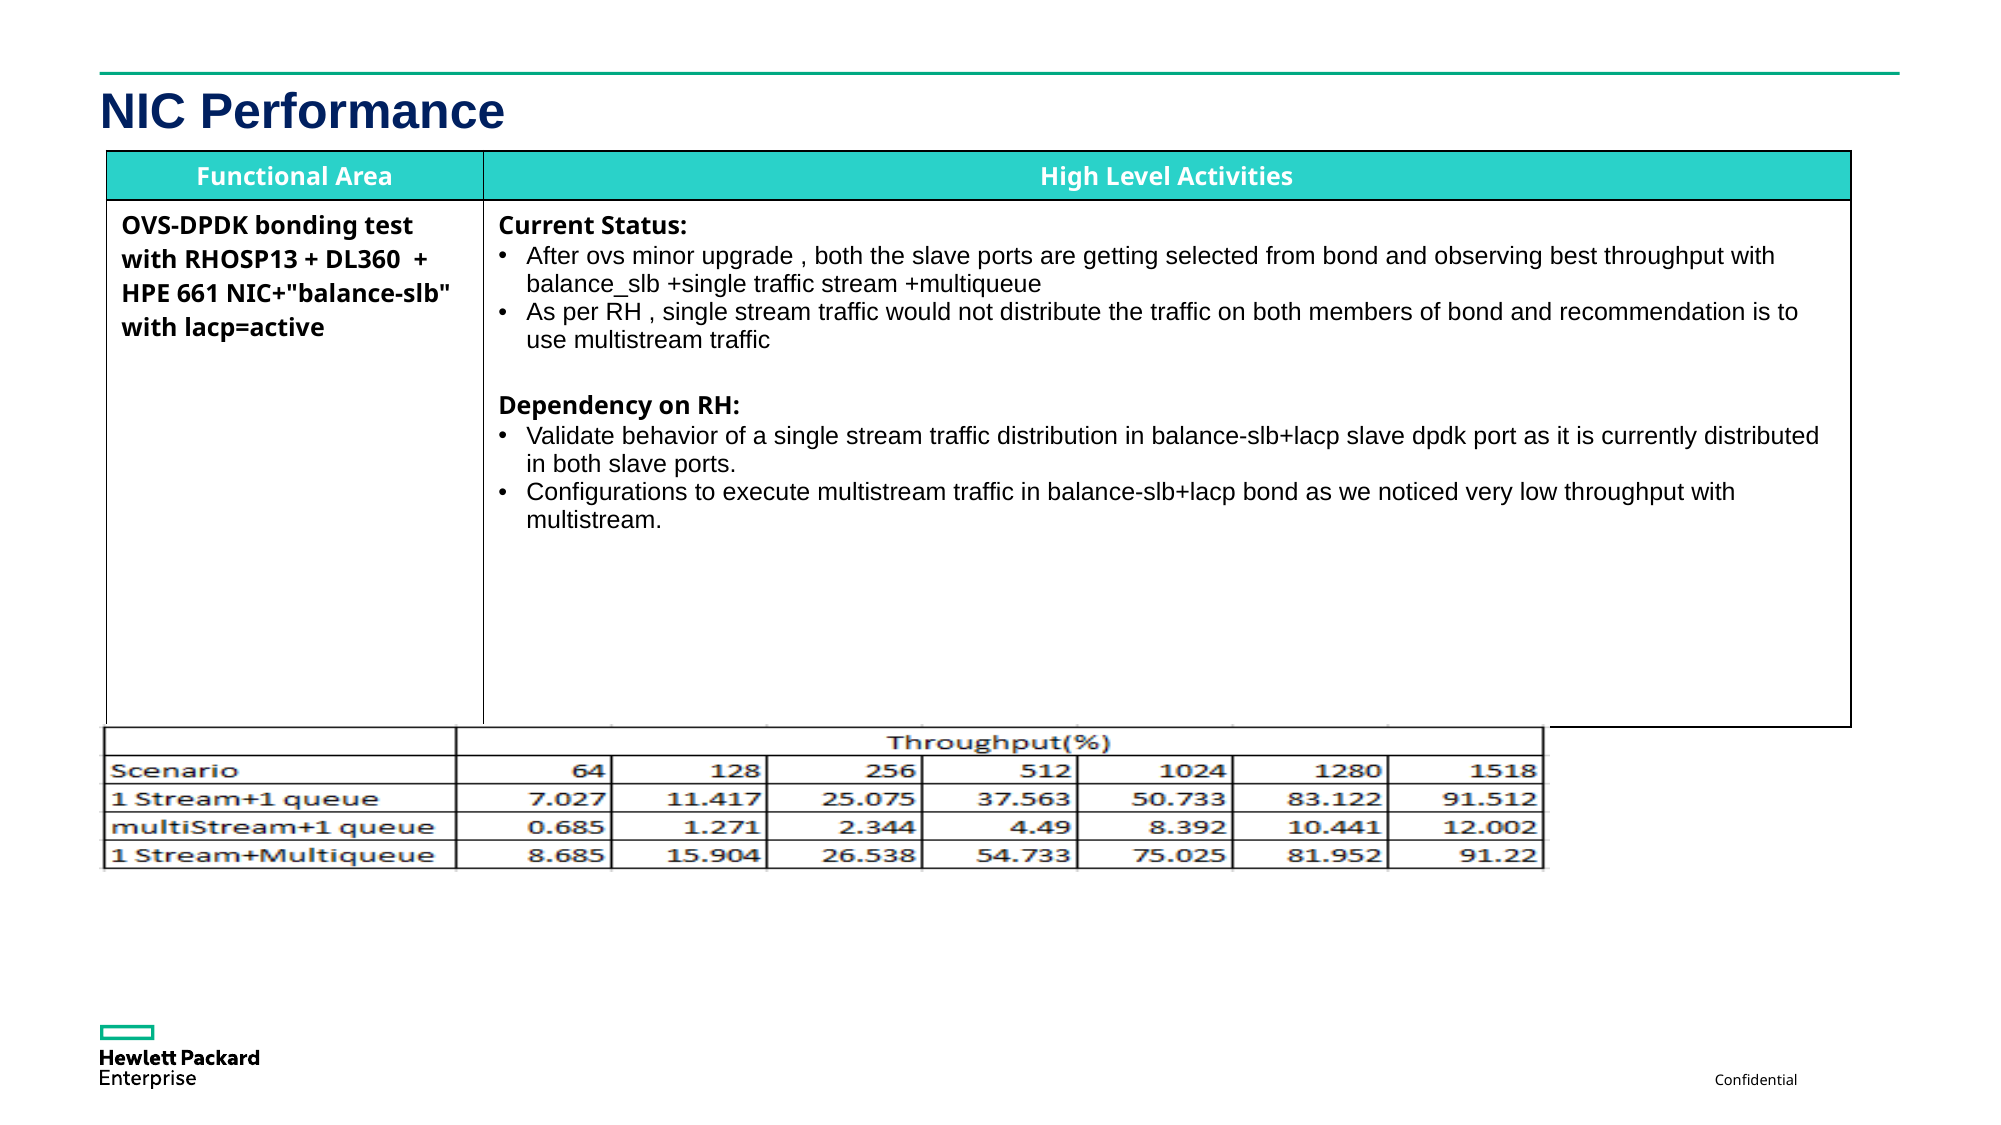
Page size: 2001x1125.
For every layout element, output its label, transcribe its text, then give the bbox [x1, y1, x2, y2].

footer Confidential [1137, 1054, 1798, 1089]
table_header Functional Area [107, 152, 483, 199]
text_box NIC Performance [99, 85, 1900, 153]
table_header High Level Activities [484, 152, 1850, 199]
table_cell OVS-DPDK bonding test with RHOSP13 + DL360 + HPE 661 NIC+"balance-slb" with lacp=active [107, 201, 483, 724]
table_cell Current Status: After ovs minor upgrade , both the slave ports are getting selected from bond and observing best throughput with balance_slb +single traffic stream +multiqueue As per RH , single stream traffic would not distribute the traffic on both members of bond and recommendation is to use multistream traffic Dependency on RH: Validate behavior of a single stream traffic distribution in balance-slb+lacp slave dpdk port as it is currently distributed in both slave ports. Configurations to execute multistream traffic in balance-slb+lacp bond as we noticed very low throughput with multistream. [484, 201, 1850, 726]
picture [99, 724, 1550, 872]
